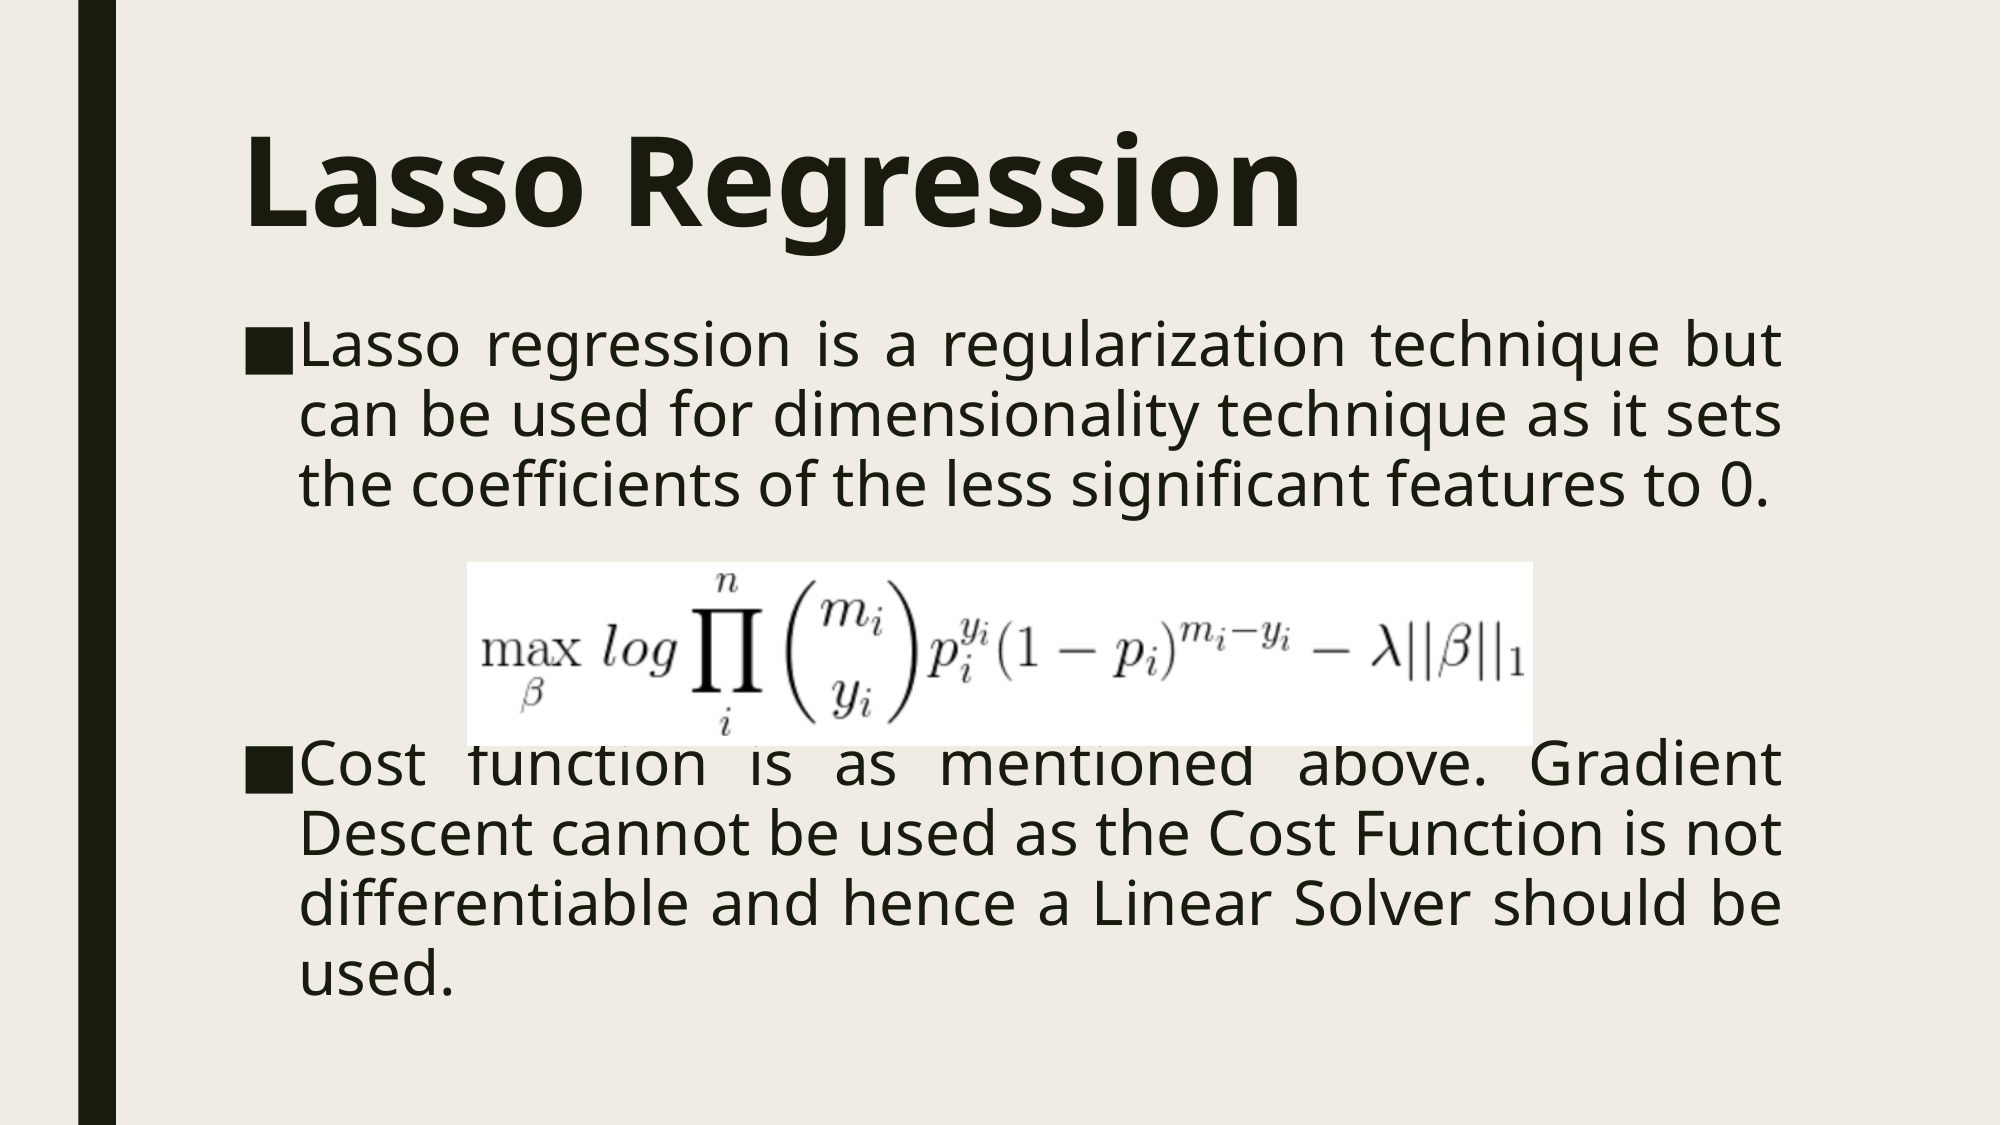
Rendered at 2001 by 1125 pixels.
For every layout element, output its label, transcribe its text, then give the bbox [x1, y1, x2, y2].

title Lasso Regression [225, 112, 1800, 303]
list Lasso regression is a regularization technique but can be used for dimensionality technique as it sets the coefficients of the less significant features to 0. Cost function is as mentioned above. Gradient Descent cannot be used as the Cost Function is not differentiable and hence a Linear Solver should be used. [225, 303, 1800, 1081]
picture [467, 562, 1533, 746]
